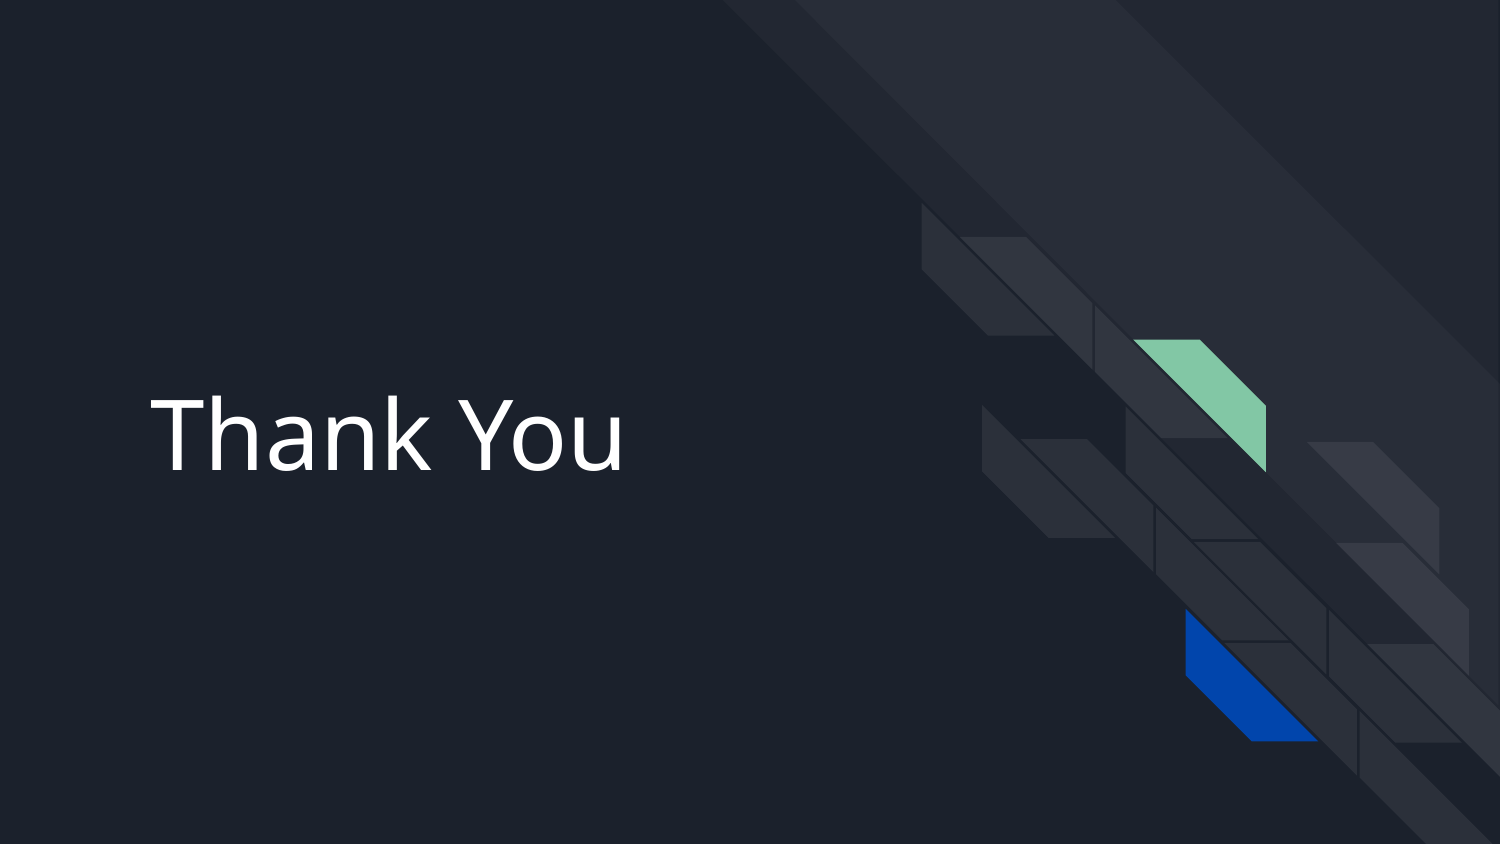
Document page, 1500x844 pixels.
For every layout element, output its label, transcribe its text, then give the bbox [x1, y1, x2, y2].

title Thank You [135, 142, 888, 720]
